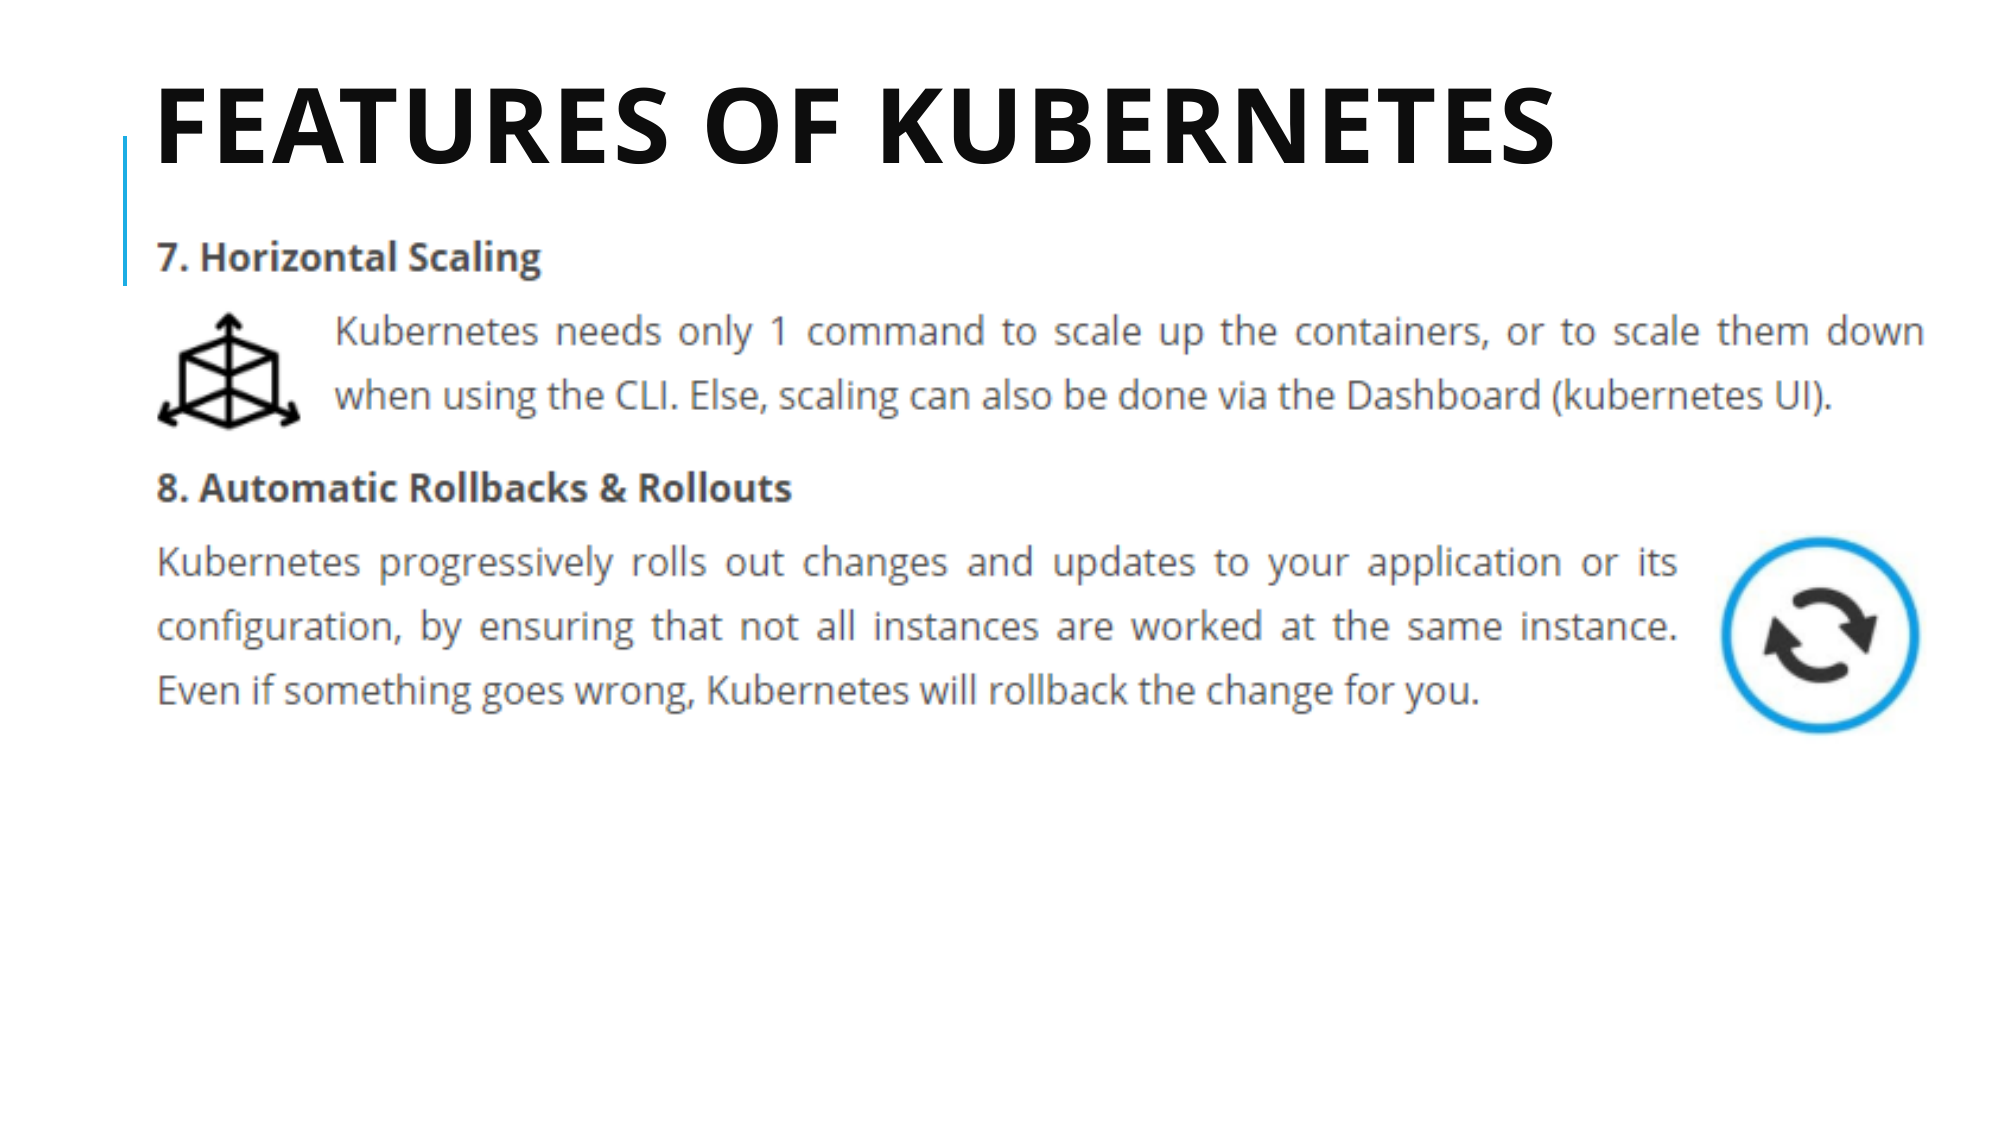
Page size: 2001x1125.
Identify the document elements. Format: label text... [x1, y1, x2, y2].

title Features Of Kubernetes [137, 59, 1863, 207]
picture [137, 222, 1960, 755]
